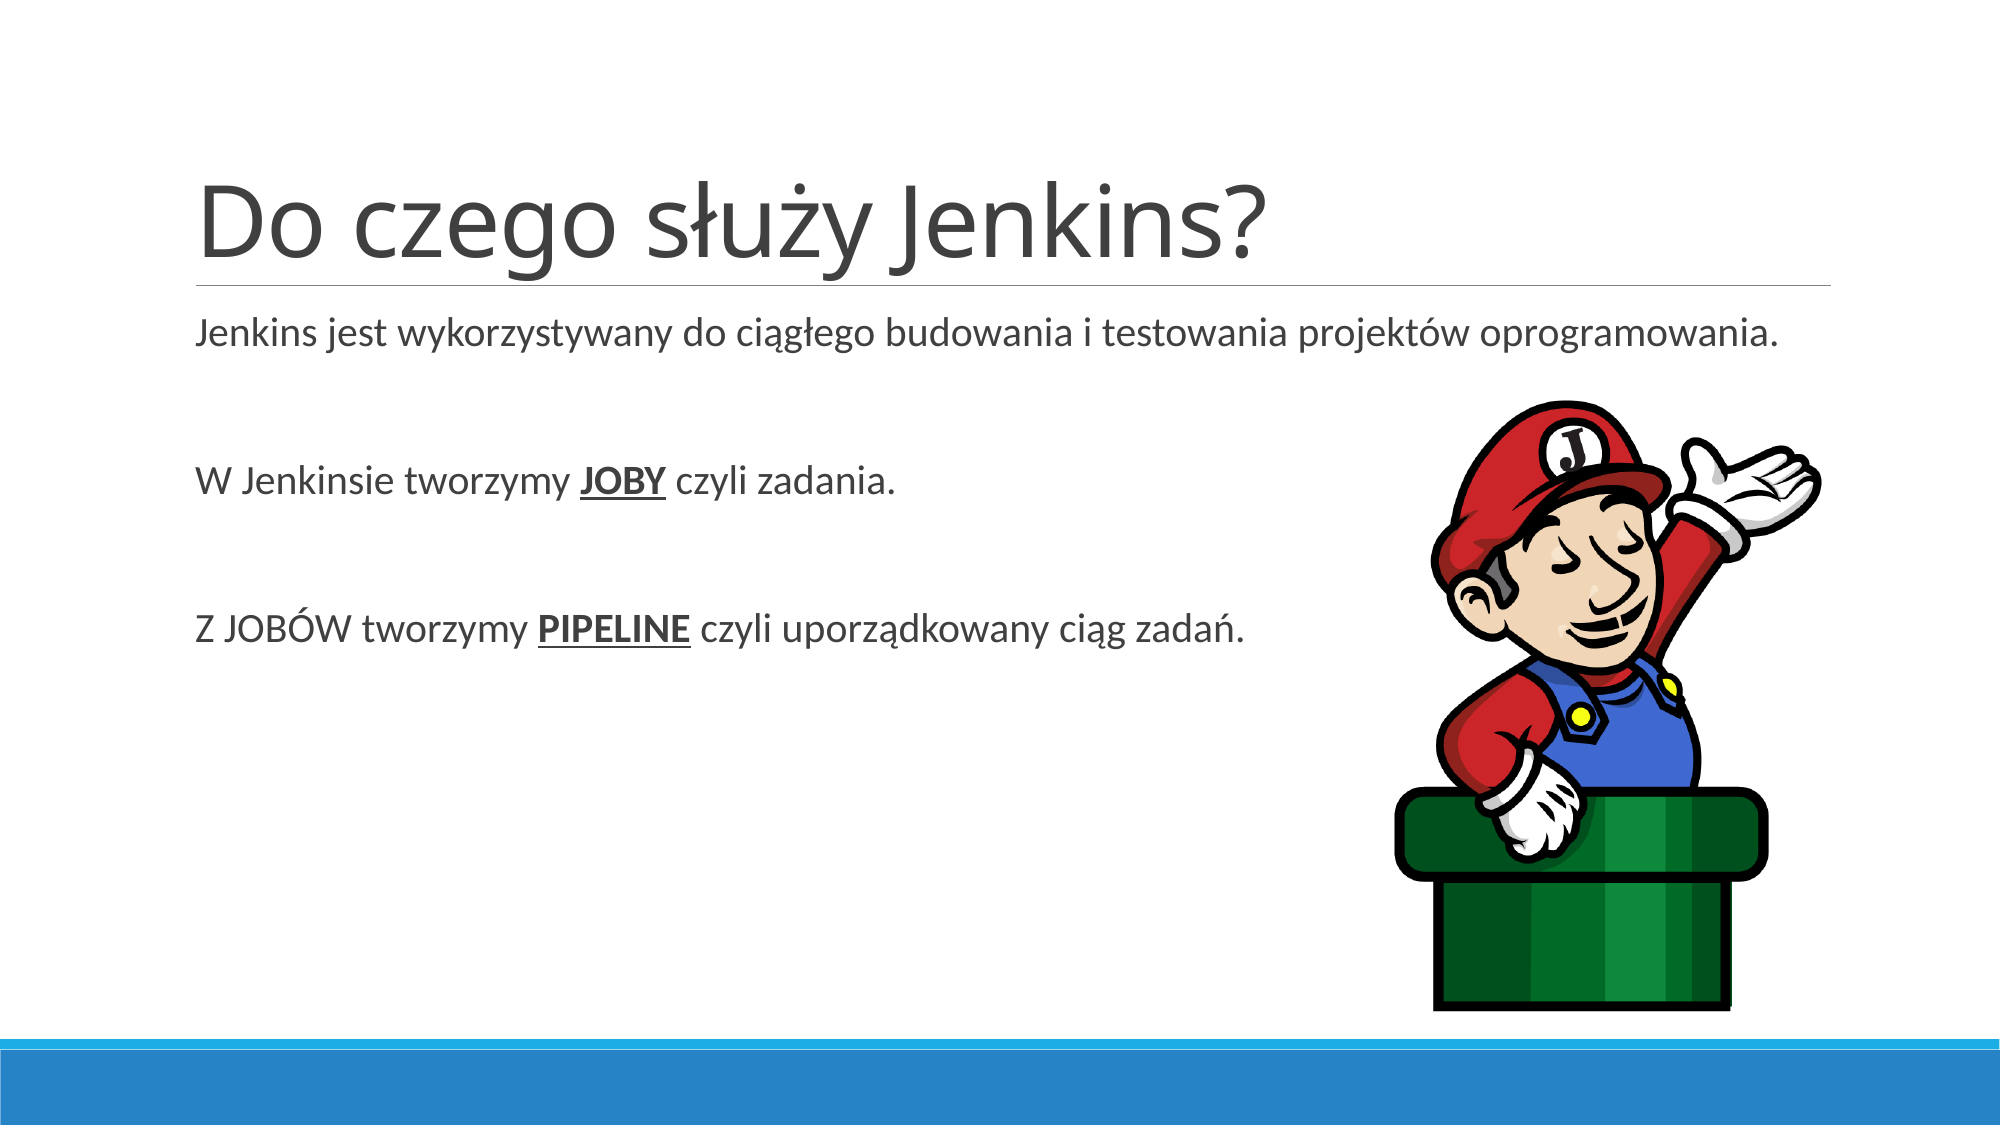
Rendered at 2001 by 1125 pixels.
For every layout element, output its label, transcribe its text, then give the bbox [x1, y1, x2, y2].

title Do czego służy Jenkins? [180, 47, 1830, 285]
picture [1388, 394, 1831, 1017]
list Jenkins jest wykorzystywany do ciągłego budowania i testowania projektów oprogramowania. W Jenkinsie tworzymy JOBY czyli zadania. Z JOBÓW tworzymy PIPELINE czyli uporządkowany ciąg zadań. [180, 302, 1830, 963]
